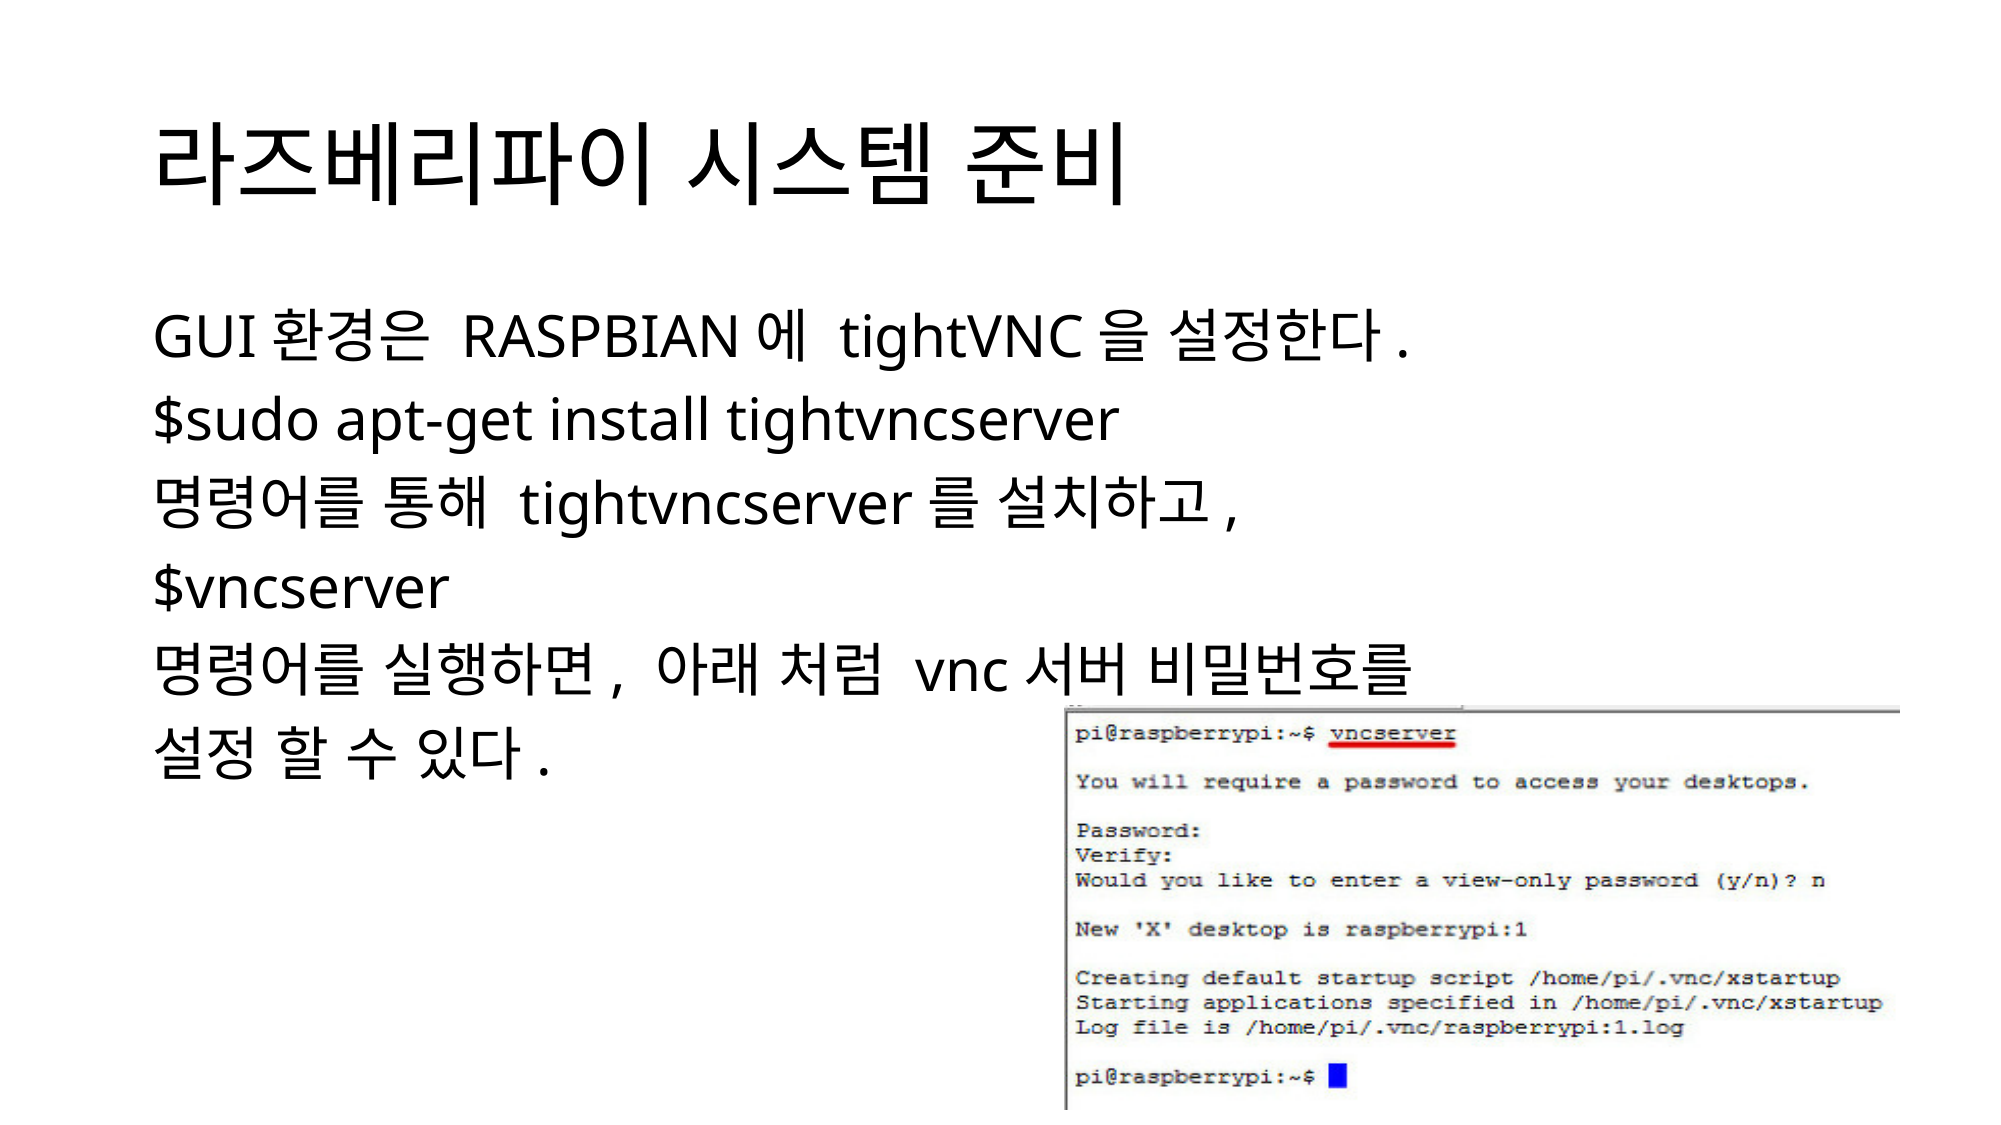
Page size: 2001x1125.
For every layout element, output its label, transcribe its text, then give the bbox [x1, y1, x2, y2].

title 라즈베리파이 시스템 준비 [137, 59, 1863, 278]
list GUI환경은 RASPBIAN에 tightVNC을 설정한다. $sudo apt-get install tightvncserver 명령어를 통해 tightvncserver를 설치하고, $vncserver 명령어를 실행하면, 아래 처럼 vnc서버 비밀번호를 설정 할 수 있다. [137, 299, 1863, 1014]
picture [1064, 705, 1900, 1110]
